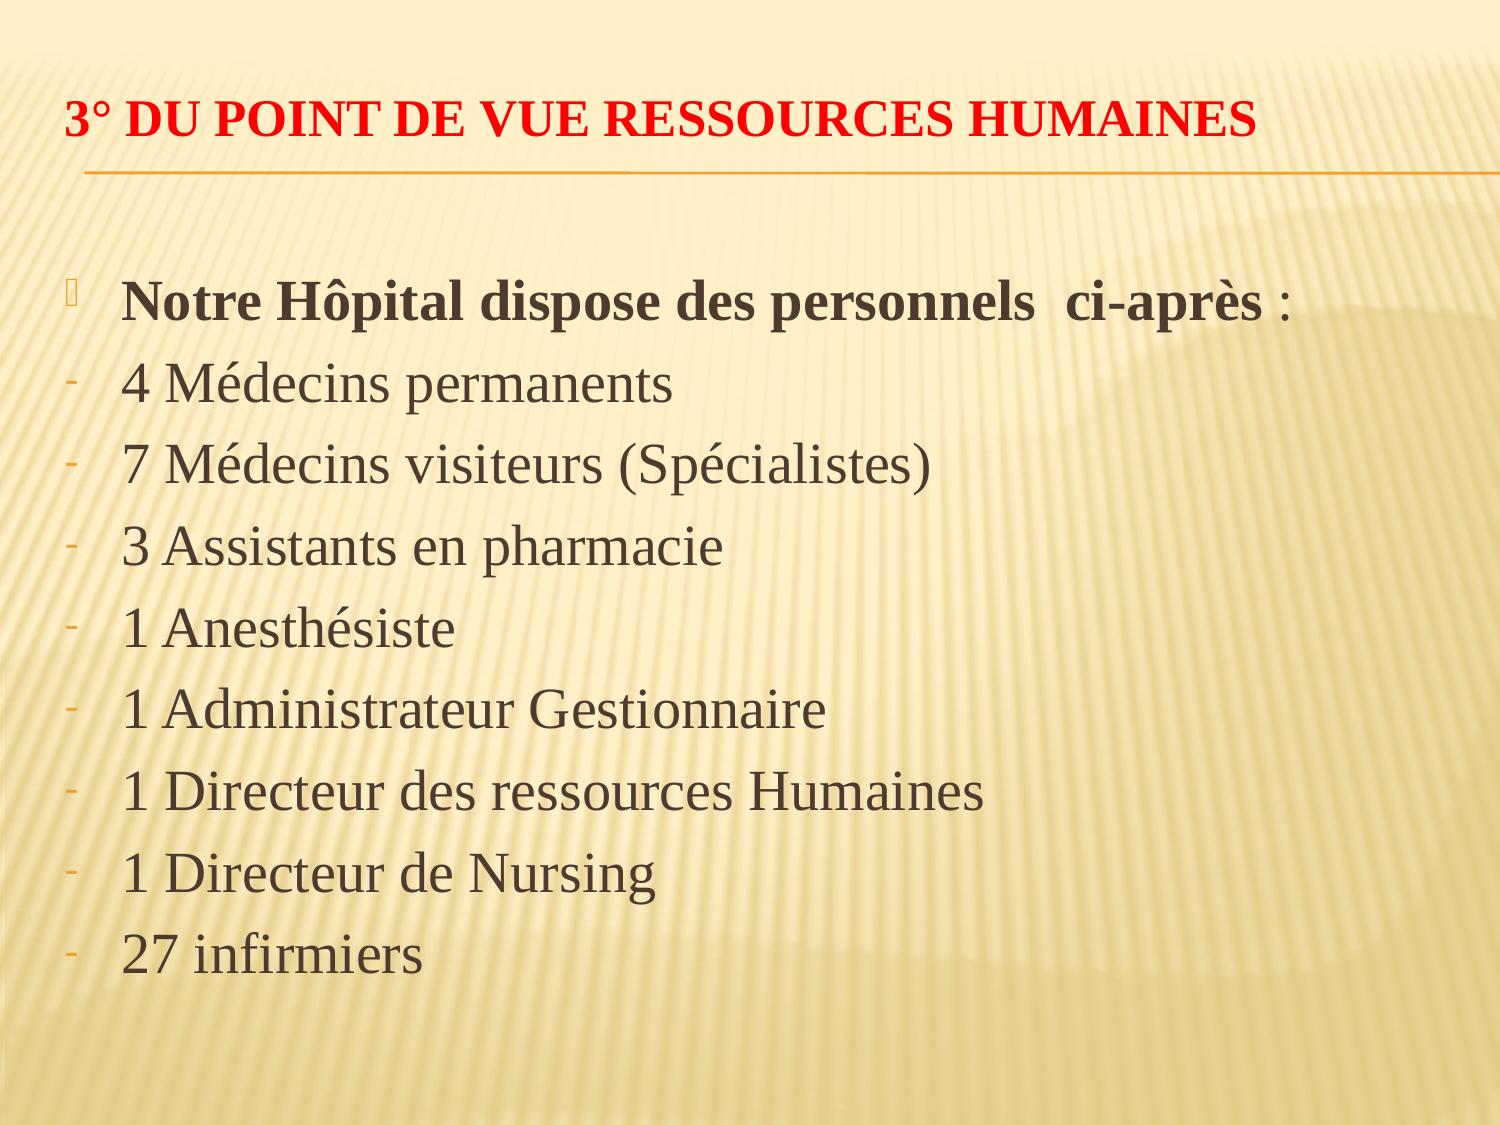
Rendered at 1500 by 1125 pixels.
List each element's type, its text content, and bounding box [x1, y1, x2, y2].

title 3° DU POINT DE VUE RESSOURCES HUMAINES [50, 75, 1475, 213]
list Notre Hôpital dispose des personnels ci-après : 4 Médecins permanents 7 Médecins visiteurs (Spécialistes) 3 Assistants en pharmacie 1 Anesthésiste 1 Administrateur Gestionnaire 1 Directeur des ressources Humaines 1 Directeur de Nursing 27 infirmiers [50, 254, 1475, 1024]
